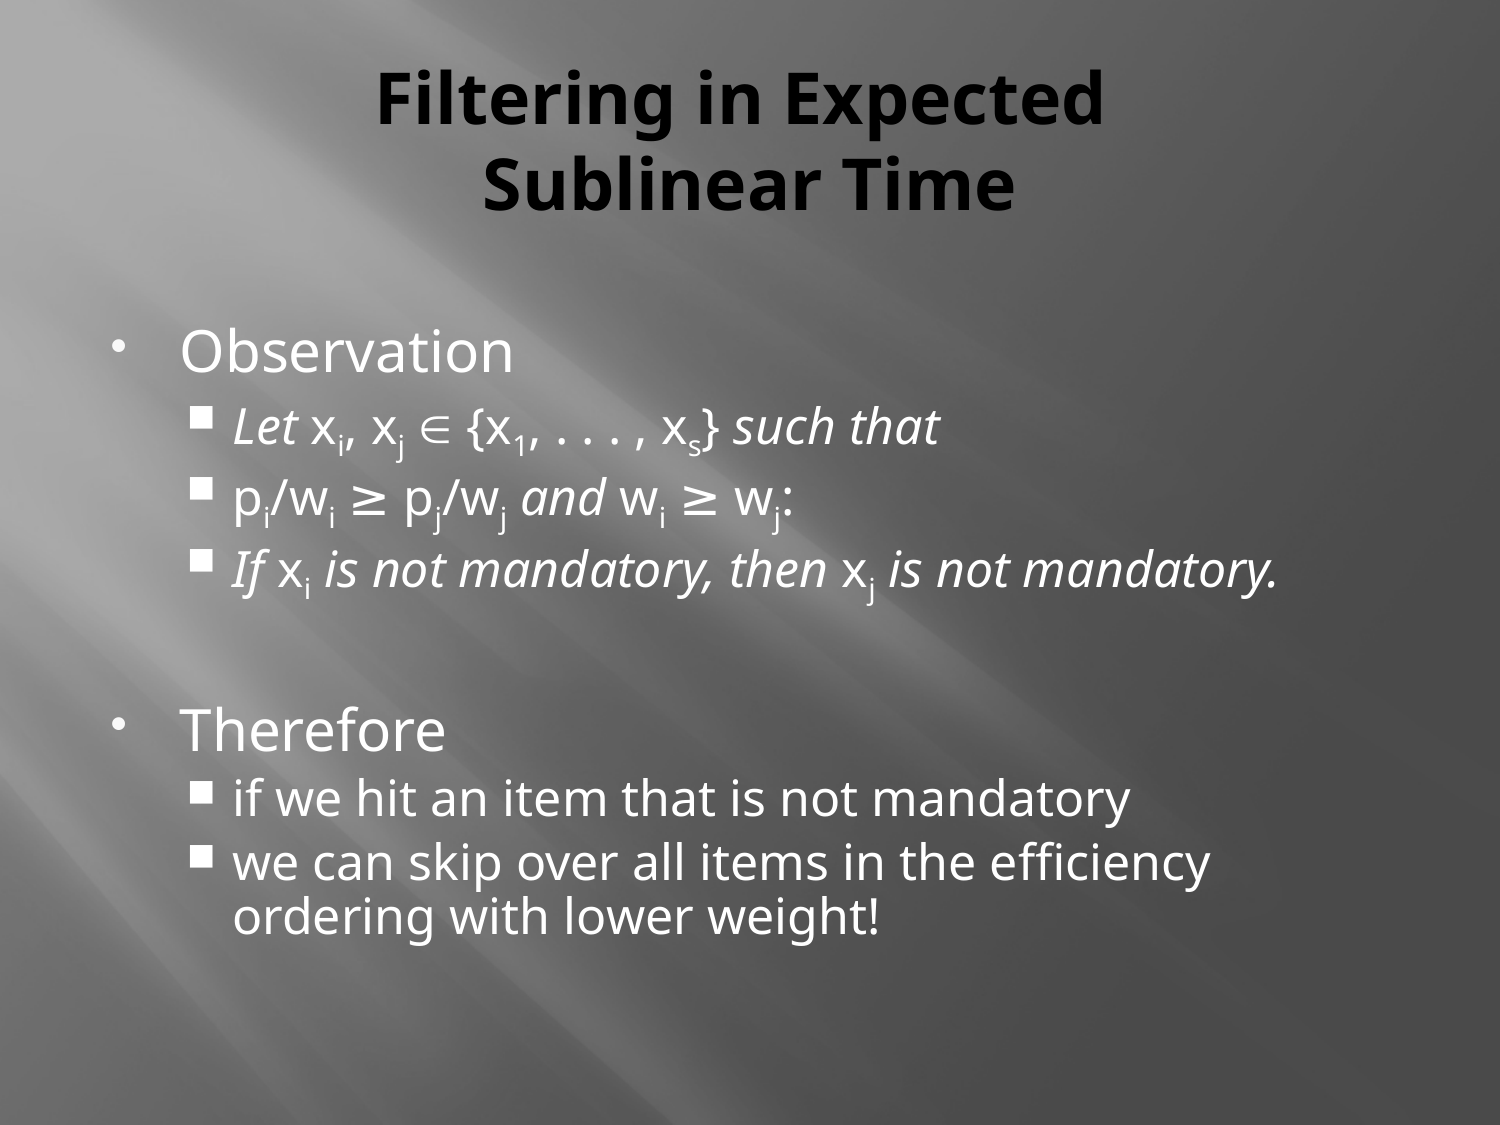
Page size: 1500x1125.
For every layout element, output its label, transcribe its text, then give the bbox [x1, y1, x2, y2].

list Observation Let xi, xj  {x1, . . . , xs} such that pi/wi ≥ pj/wj and wi ≥ wj: If xi is not mandatory, then xj is not mandatory. Therefore if we hit an item that is not mandatory we can skip over all items in the efficiency ordering with lower weight! [75, 314, 1425, 1088]
title Filtering in Expected Sublinear Time [75, 45, 1425, 233]
